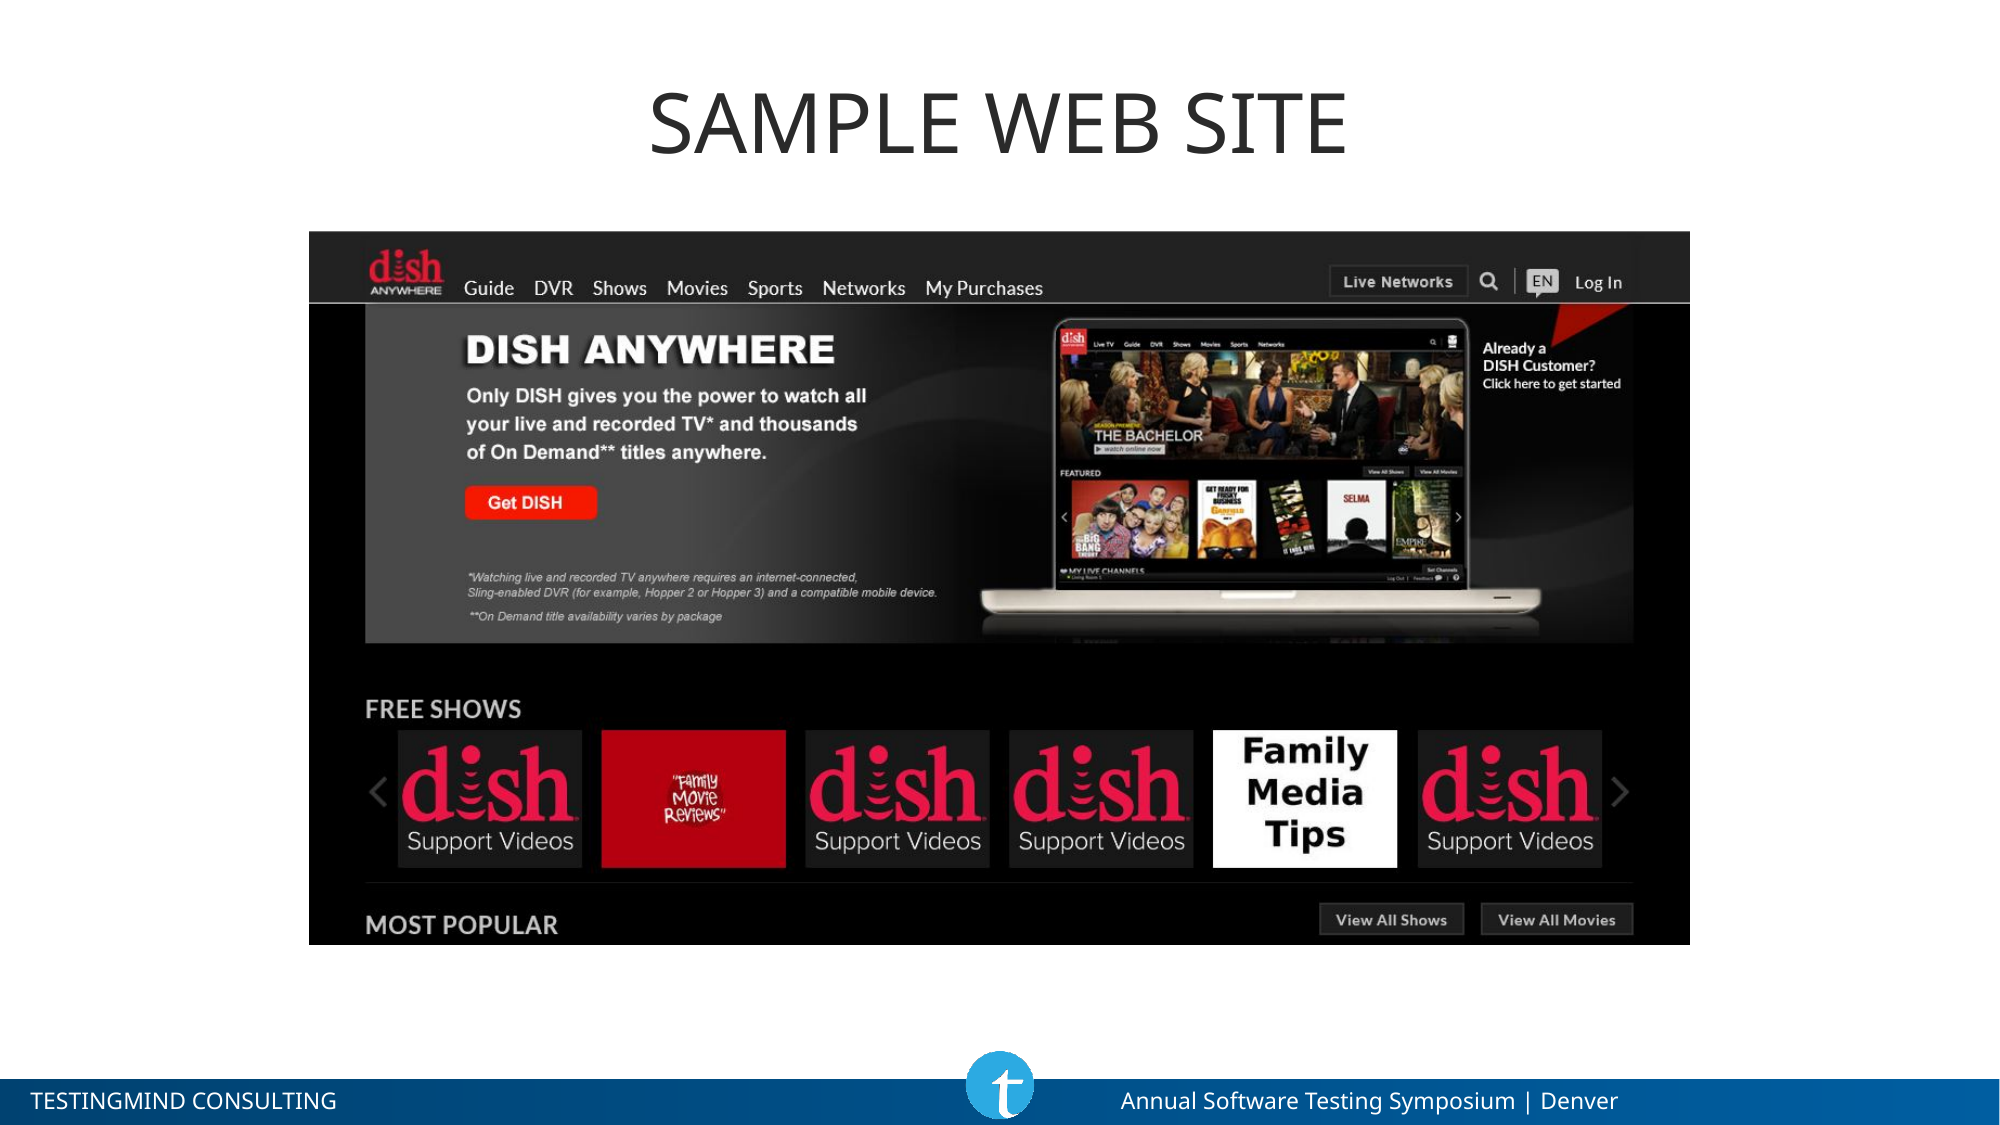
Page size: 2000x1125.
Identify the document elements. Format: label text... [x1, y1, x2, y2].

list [309, 231, 1690, 945]
title Sample Web Site [199, 66, 1800, 279]
picture [961, 1046, 1039, 1124]
